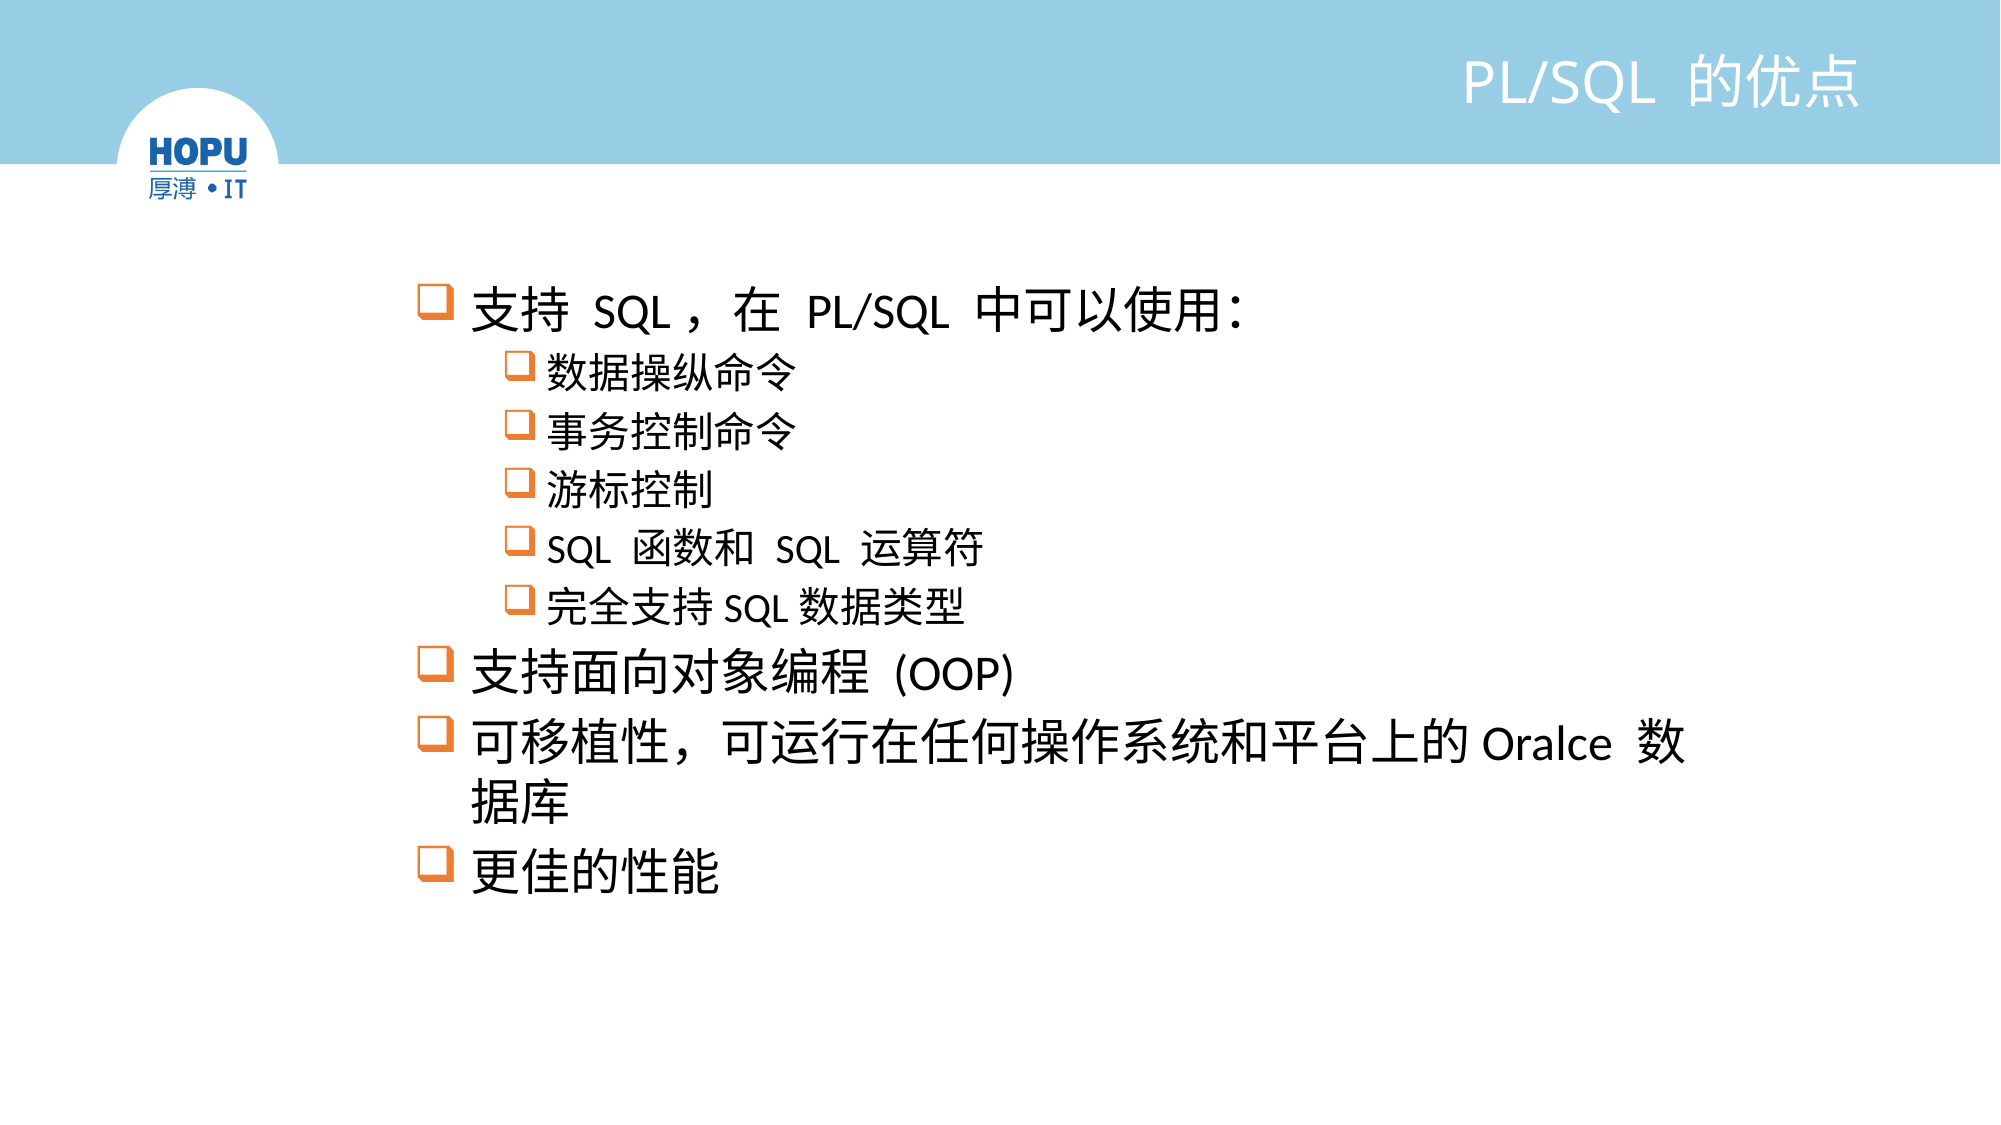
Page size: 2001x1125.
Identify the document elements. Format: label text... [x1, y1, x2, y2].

text_box 支持 SQL，在 PL/SQL 中可以使用： 数据操纵命令 事务控制命令 游标控制 SQL 函数和 SQL 运算符 完全支持SQL数据类型 支持面向对象编程 (OOP) 可移植性，可运行在任何操作系统和平台上的Oralce 数据库 更佳的性能 [398, 271, 1734, 955]
picture [148, 136, 247, 200]
title PL/SQL 的优点 [1011, 1, 1890, 169]
